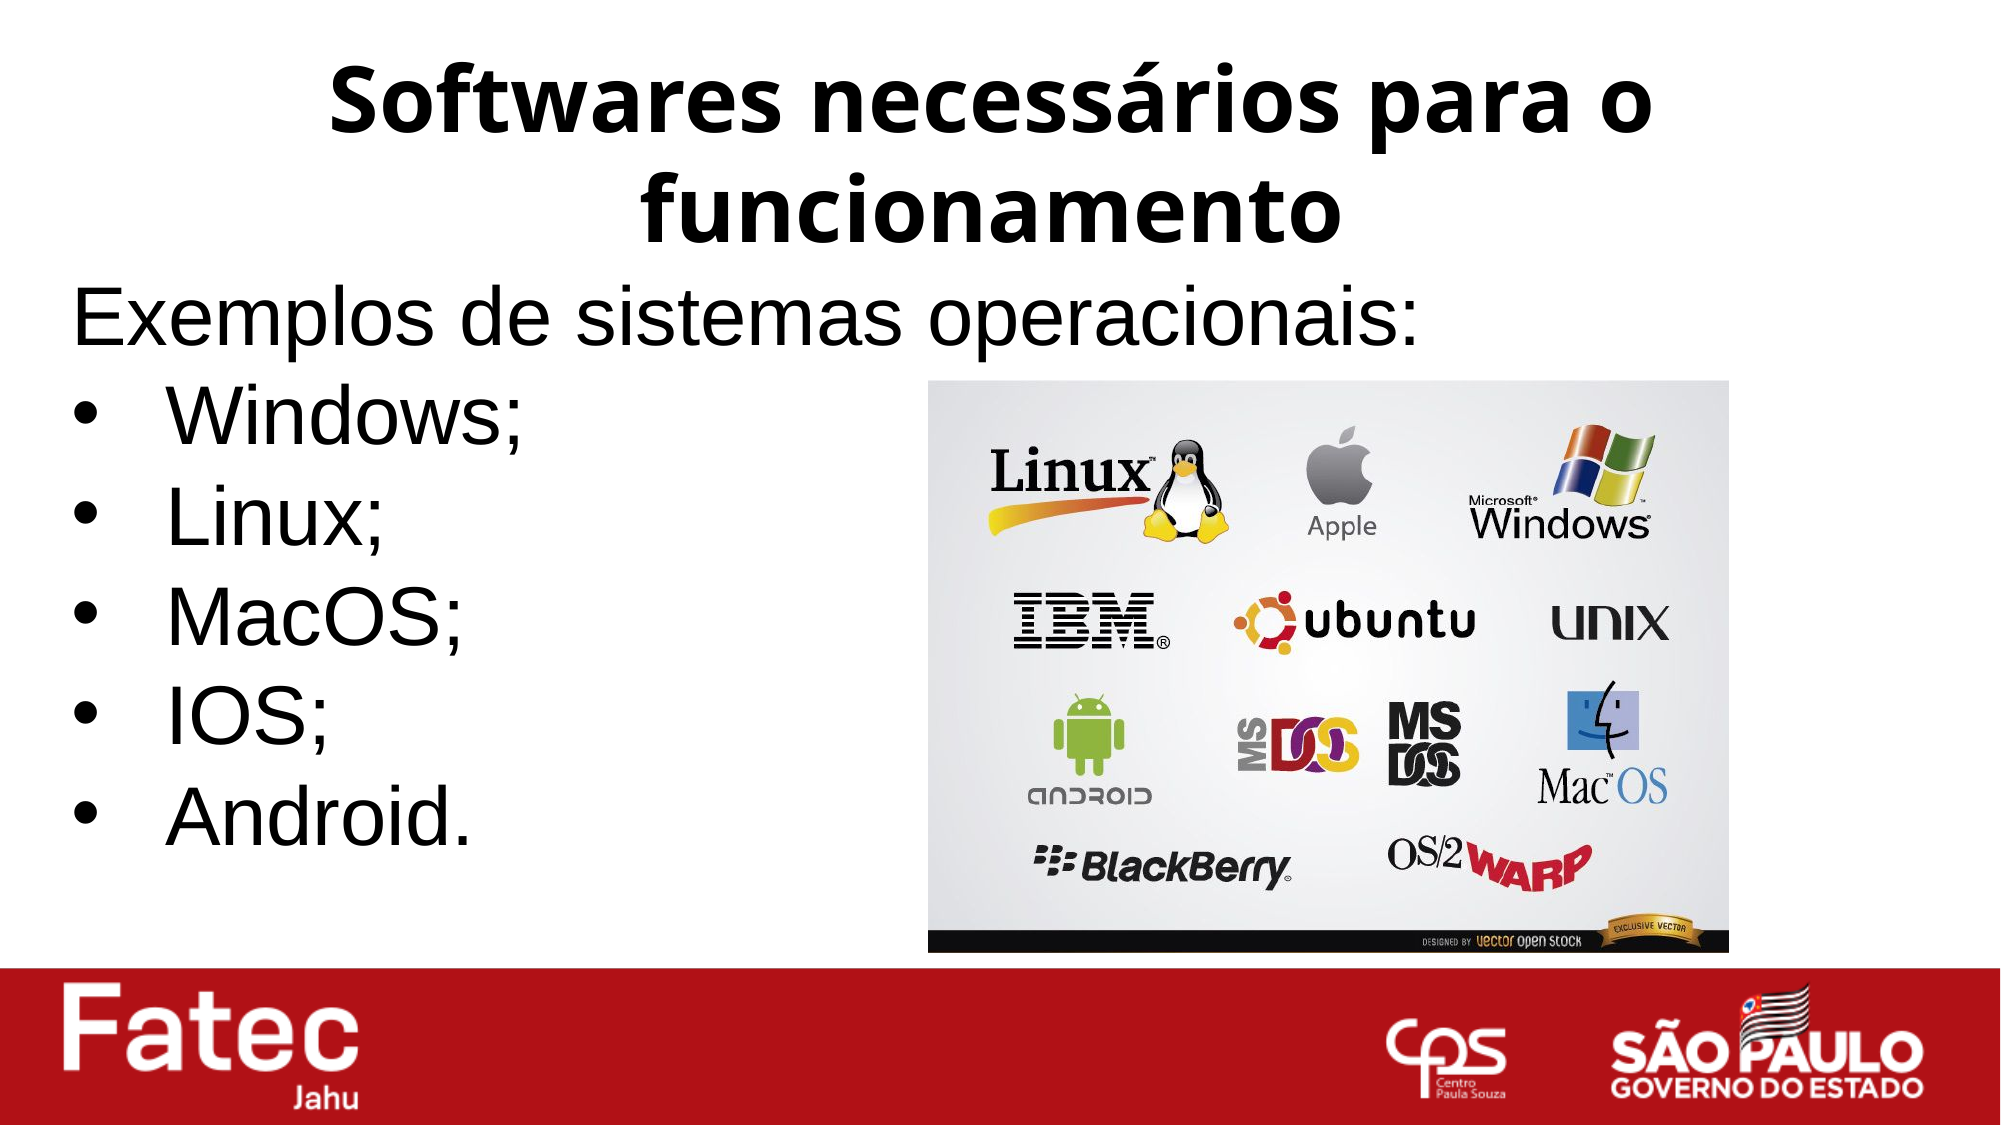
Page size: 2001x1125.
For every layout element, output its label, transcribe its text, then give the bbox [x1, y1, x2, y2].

text_box Softwares necessários para o funcionamento [108, 33, 1877, 254]
picture [0, 0, 2001, 1125]
text_box Exemplos de sistemas operacionais: Windows; Linux; MacOS; IOS; Android. [56, 254, 1953, 869]
